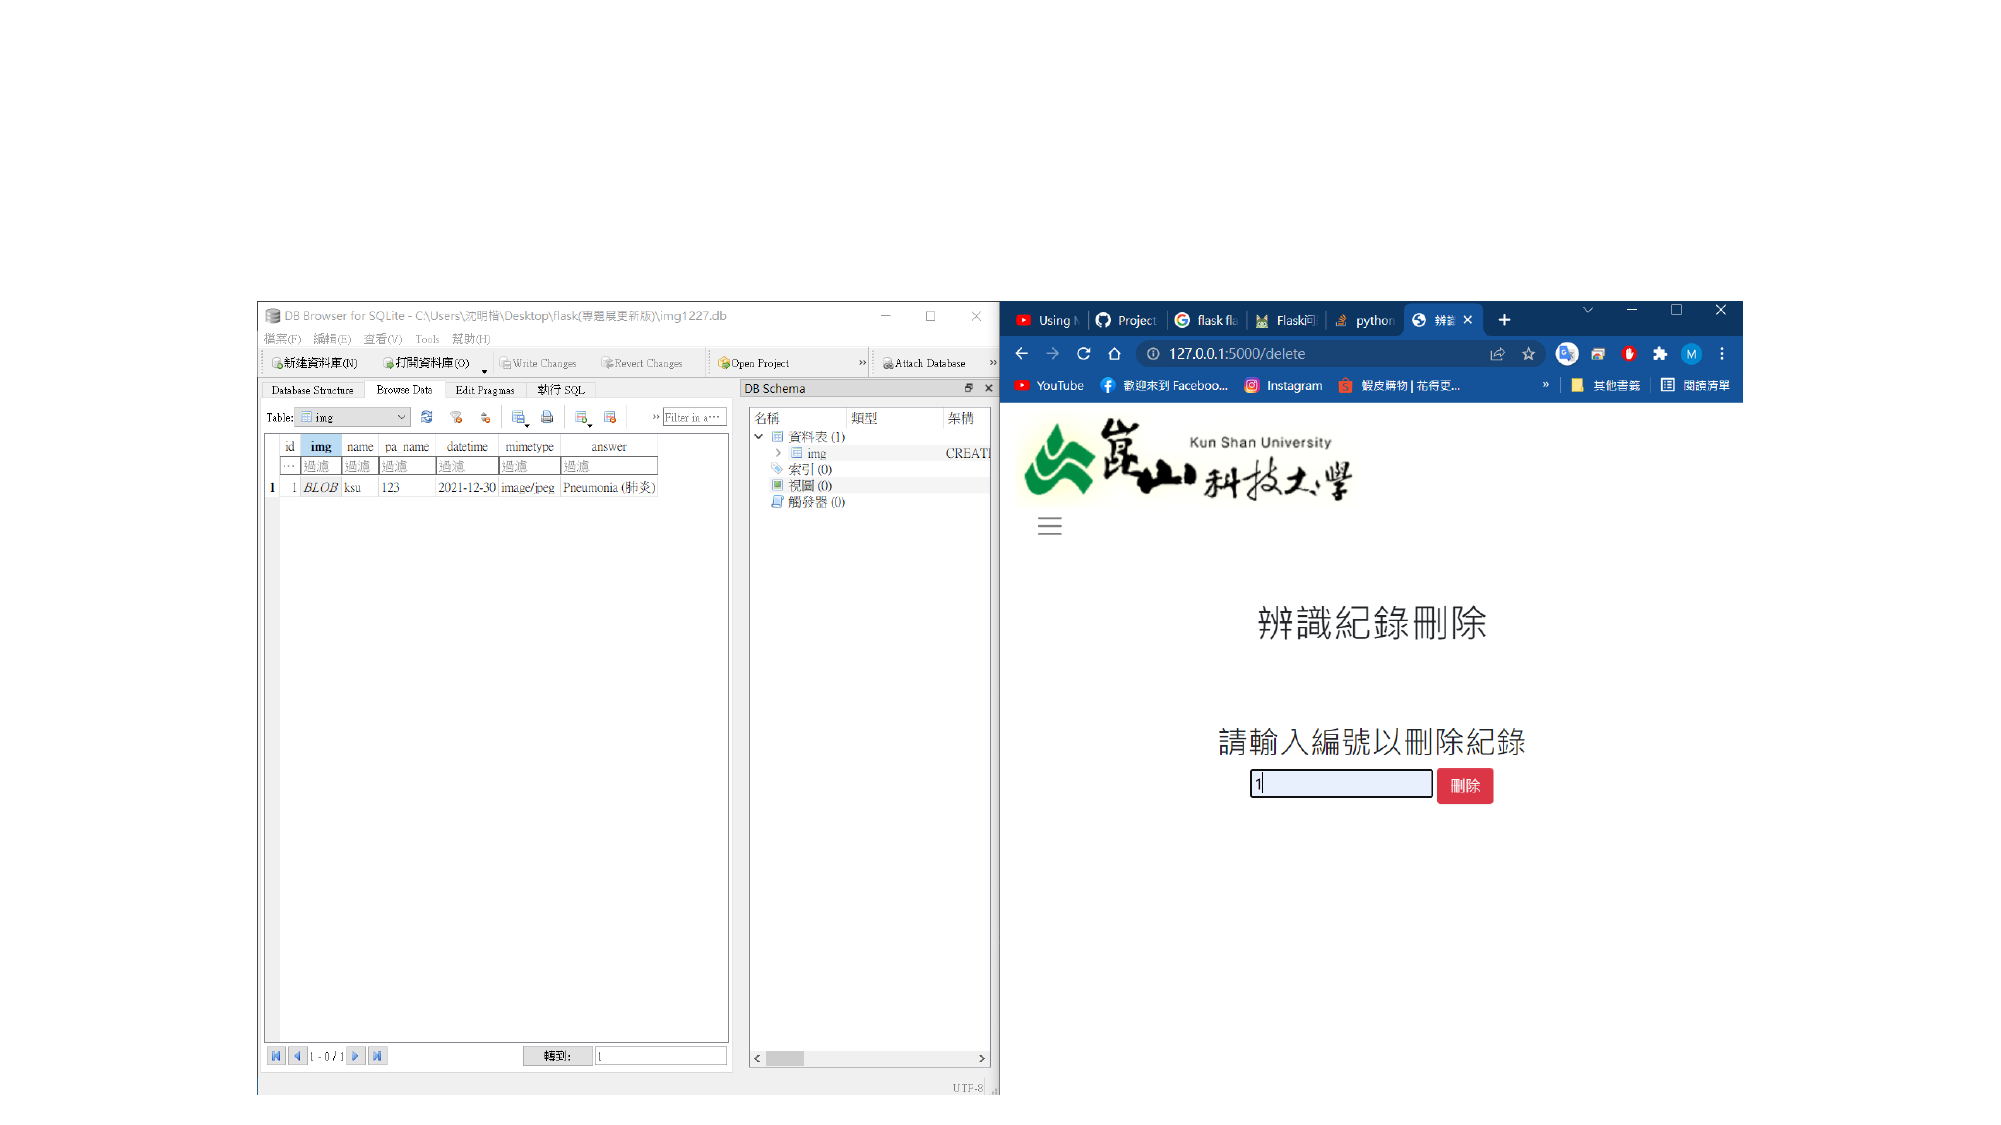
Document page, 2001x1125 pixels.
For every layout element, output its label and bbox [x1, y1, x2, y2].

picture [257, 301, 1743, 1095]
